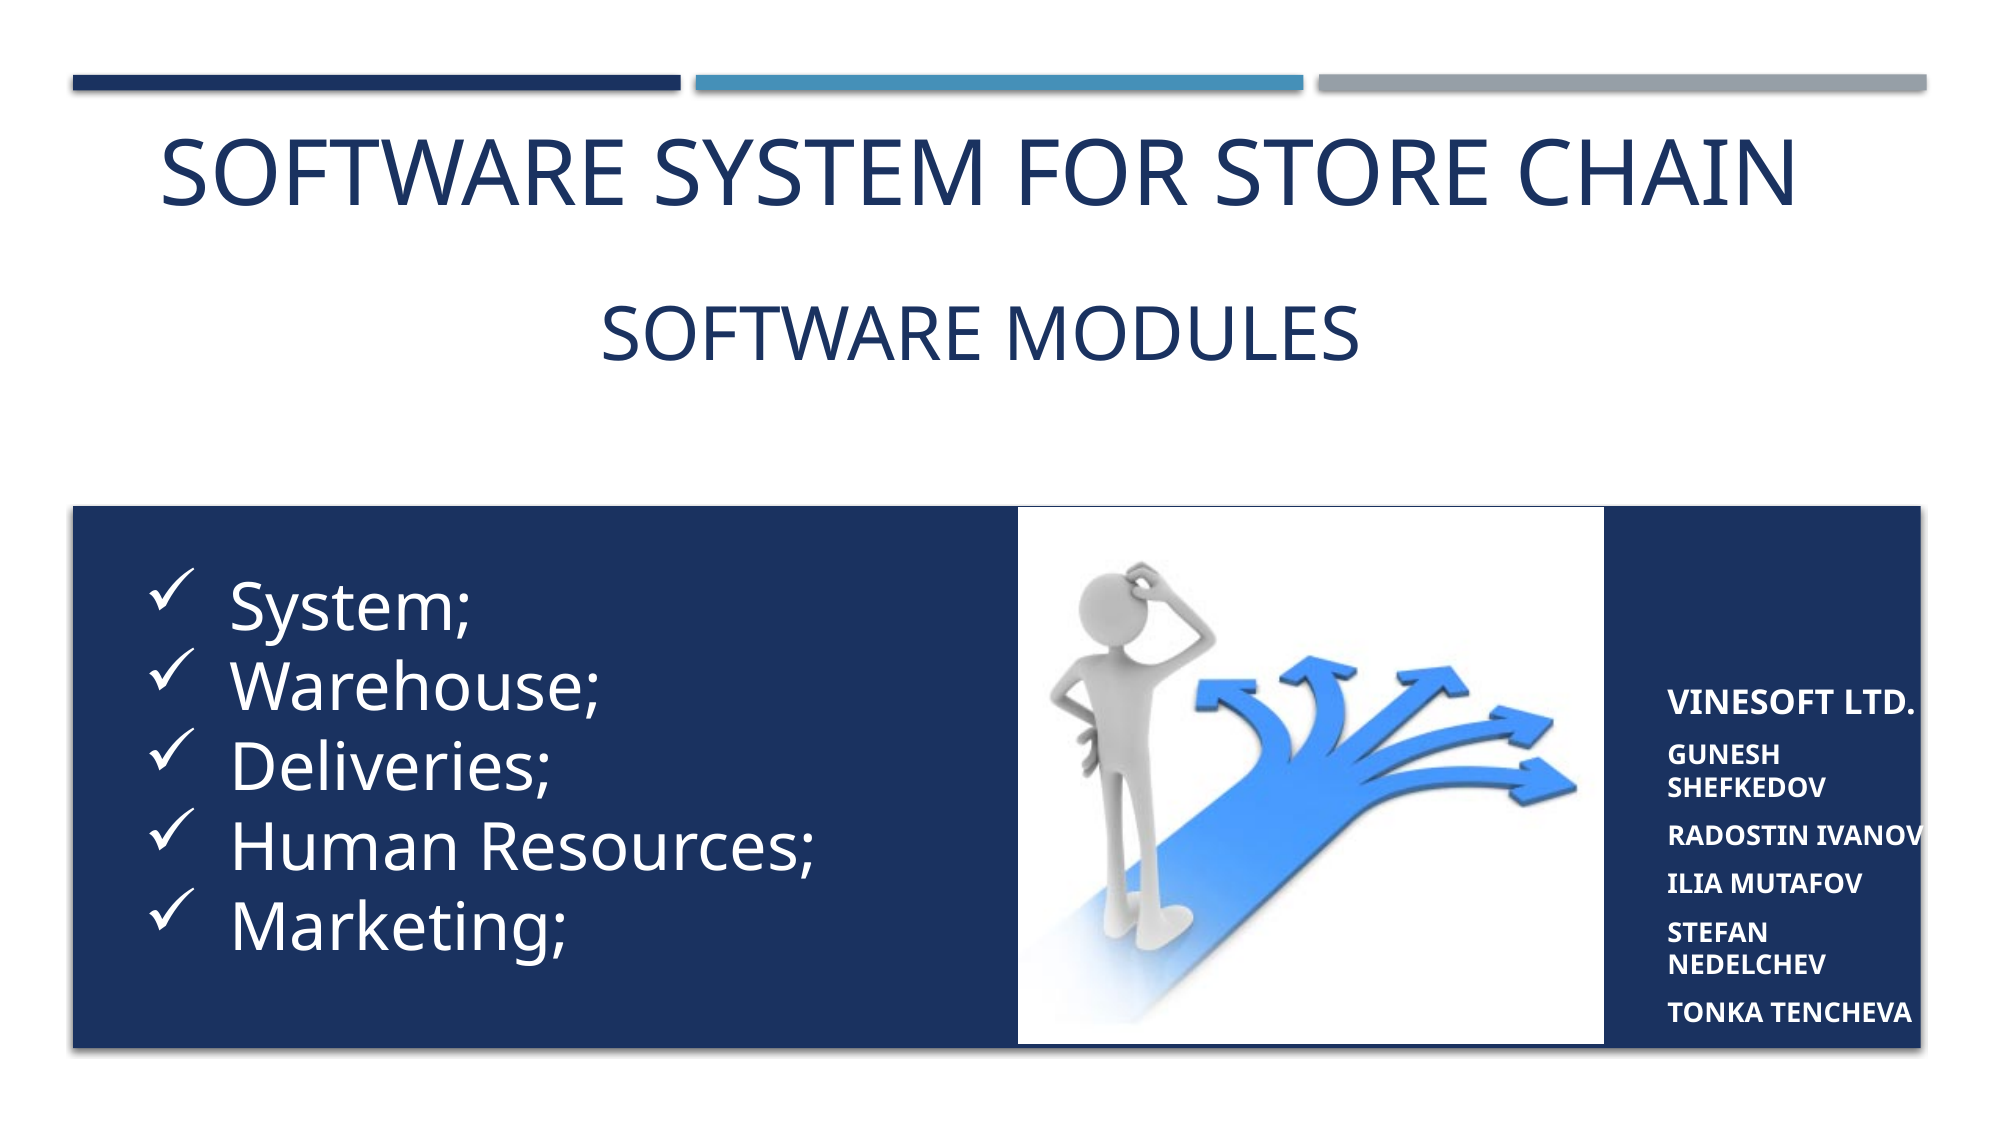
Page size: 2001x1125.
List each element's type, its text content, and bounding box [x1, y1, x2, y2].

text_box System; Warehouse; Deliveries; Human Resources; Marketing; [130, 556, 1012, 972]
title Software system for Store chain [79, 134, 1883, 232]
text_box Software MODULES [79, 285, 1883, 383]
subtitle VineSoft Ltd. Gunesh Shefkedov Radostin Ivanov Ilia Mutafov Stefan Nedelchev Tonka Tencheva [1652, 673, 1941, 1045]
picture [1018, 506, 1604, 1045]
